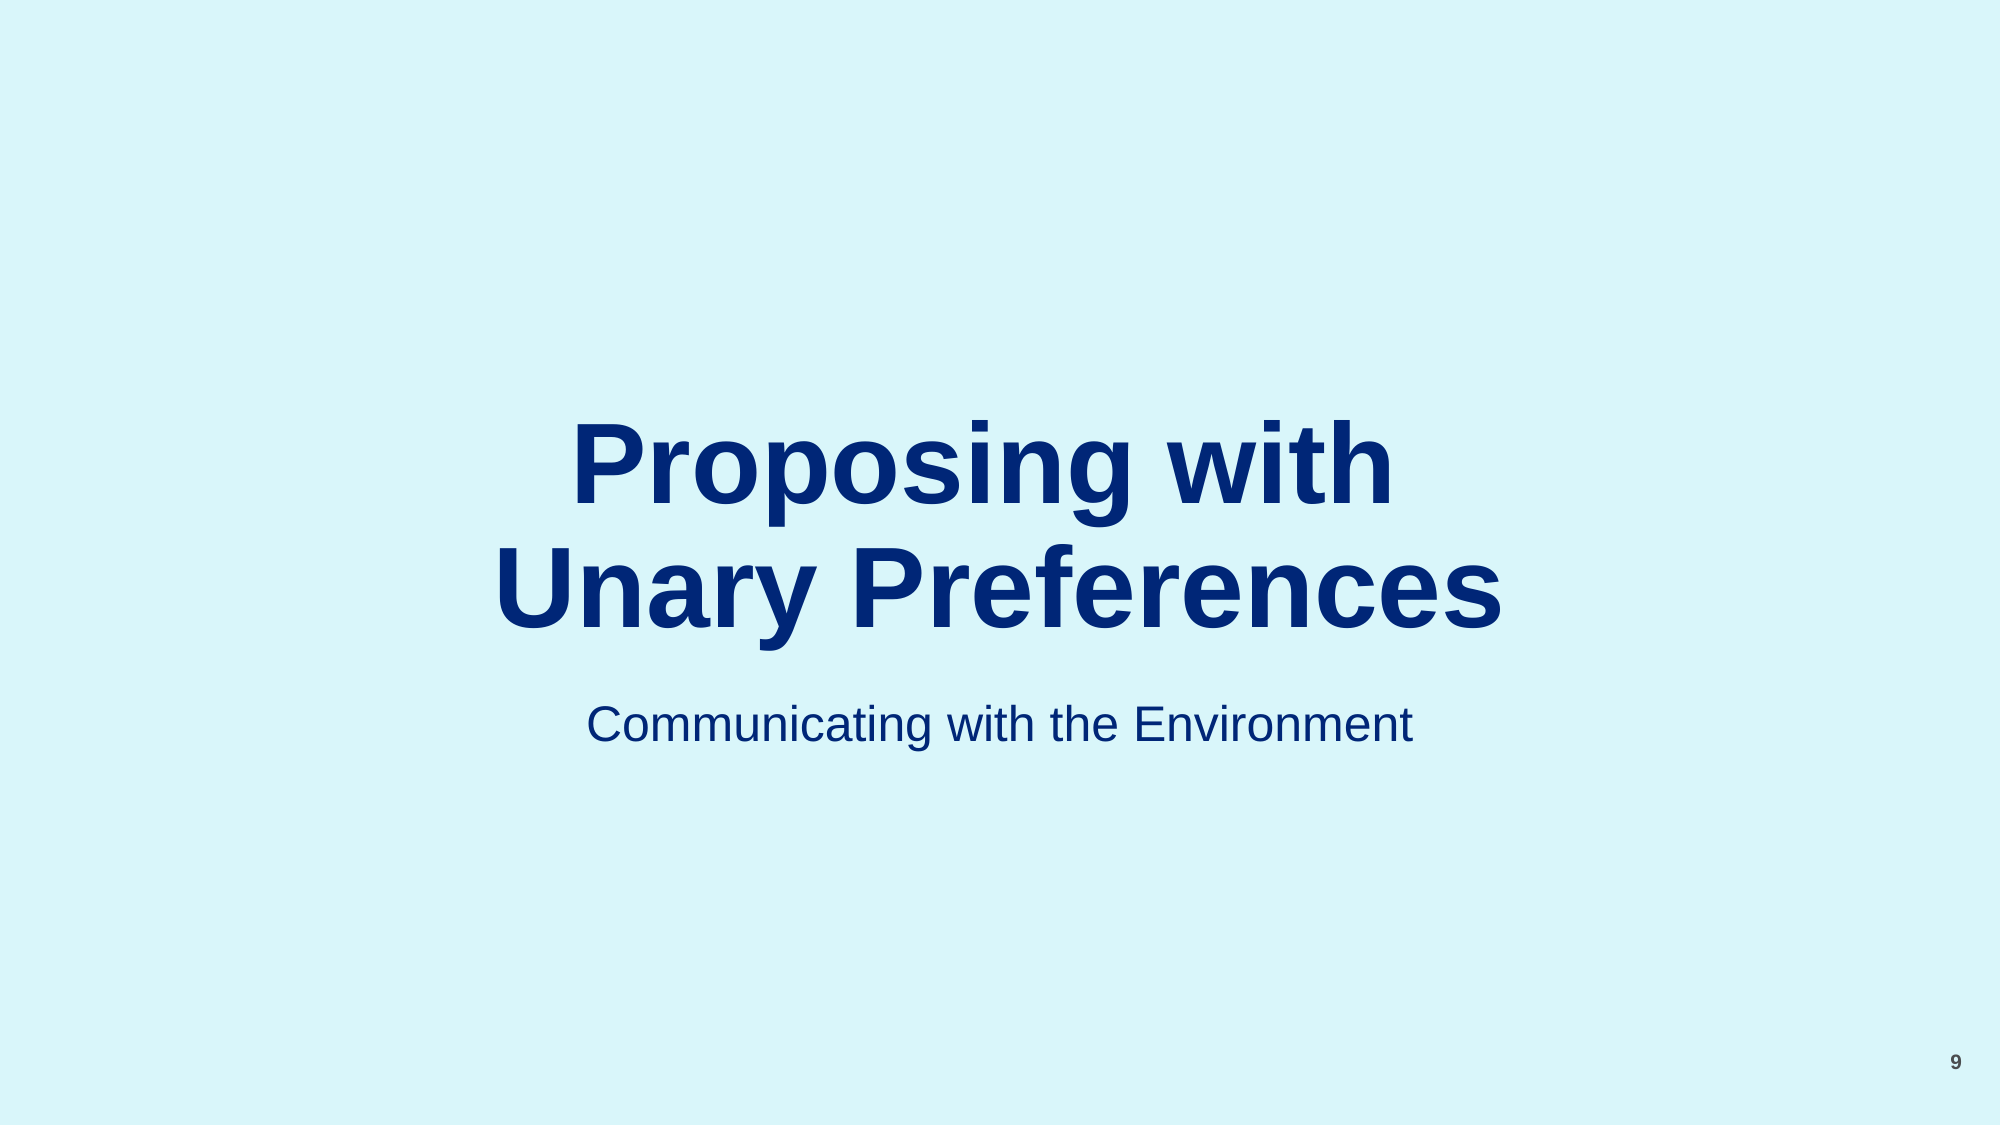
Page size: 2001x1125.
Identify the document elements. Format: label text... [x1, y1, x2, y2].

list Communicating with the Environment [287, 698, 1713, 753]
title Proposing with Unary Preferences [287, 402, 1713, 652]
